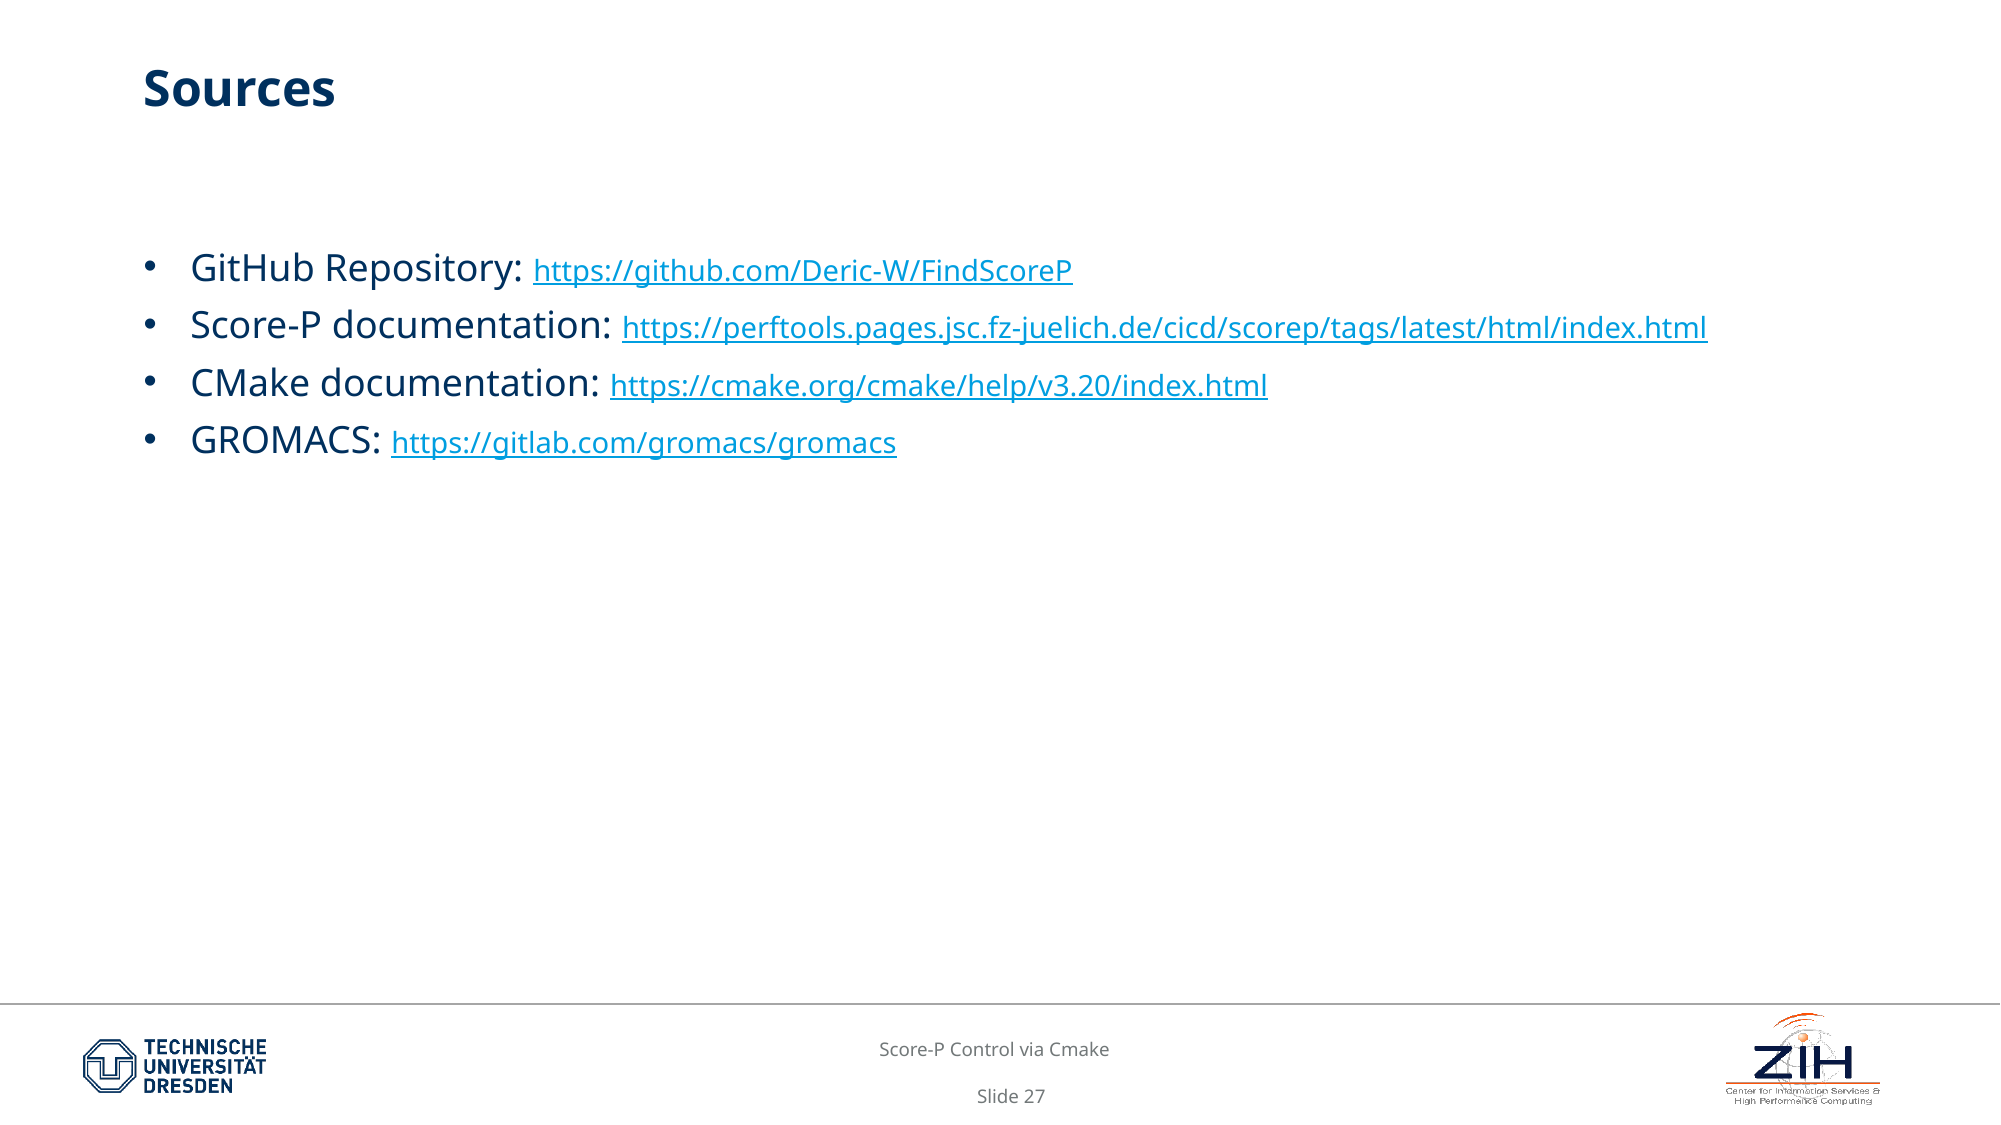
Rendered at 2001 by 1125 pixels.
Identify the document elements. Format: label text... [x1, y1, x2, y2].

title Sources [143, 56, 1880, 169]
list GitHub Repository: https://github.com/Deric-W/FindScoreP Score-P documentation: https://perftools.pages.jsc.fz-juelich.de/cicd/scorep/tags/latest/html/index.html CMake documentation: https://cmake.org/cmake/help/v3.20/index.html GROMACS: https://gitlab.com/gromacs/gromacs [143, 243, 1880, 957]
picture [1726, 1013, 1880, 1105]
picture [83, 1039, 266, 1093]
